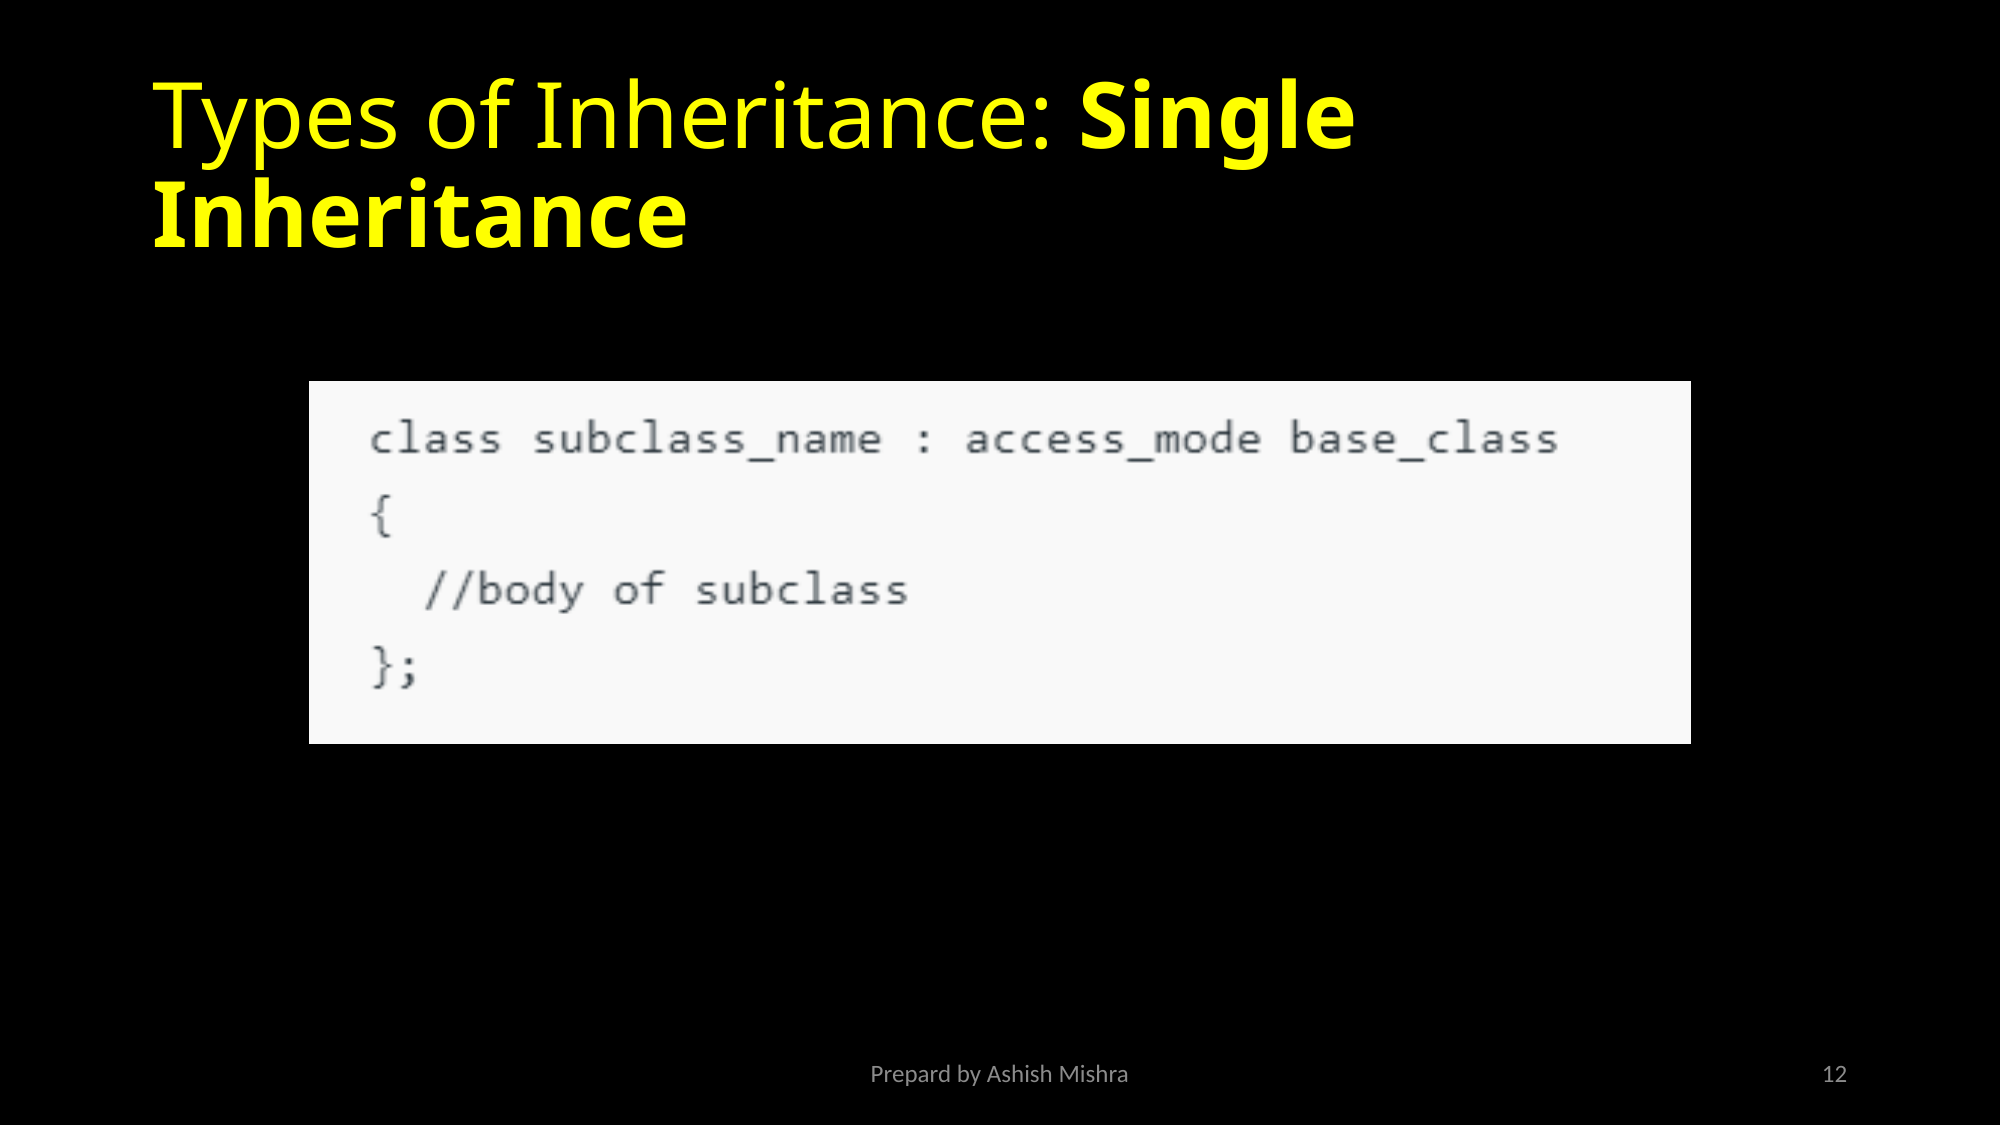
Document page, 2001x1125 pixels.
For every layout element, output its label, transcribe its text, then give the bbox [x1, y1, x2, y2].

title Types of Inheritance: Single Inheritance [137, 59, 1863, 278]
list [309, 381, 1691, 744]
slide_number 12 [1412, 1042, 1863, 1103]
footer Prepard by Ashish Mishra [662, 1042, 1338, 1103]
